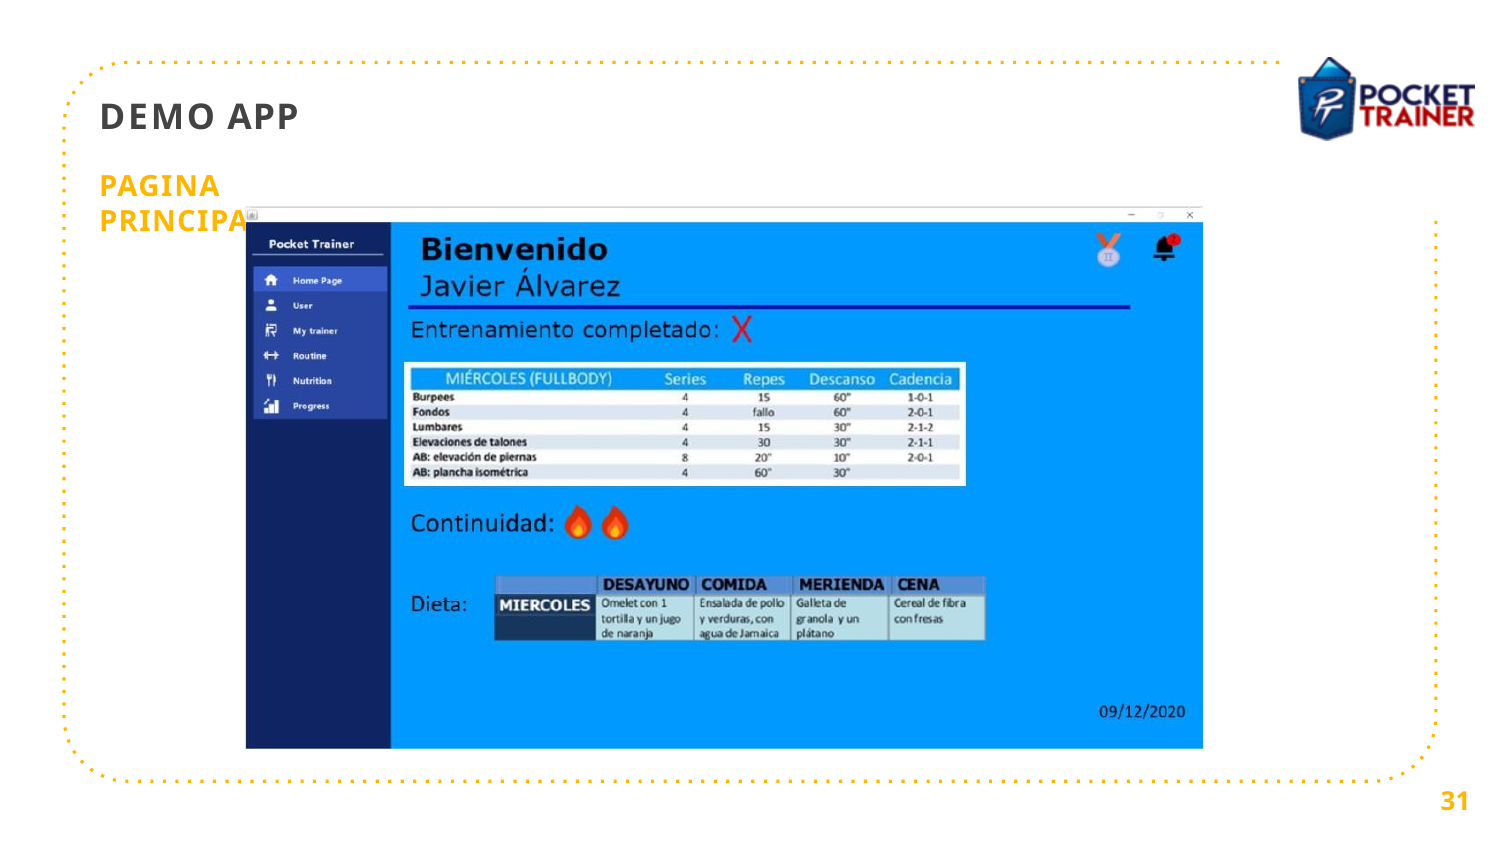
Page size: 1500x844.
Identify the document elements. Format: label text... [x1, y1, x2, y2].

text_box [1298, 57, 1475, 141]
text_box [245, 206, 1204, 749]
text_box DEMO APP PAGINA PRINCIPAL [97, 91, 371, 238]
text_box 28 [1434, 783, 1480, 820]
